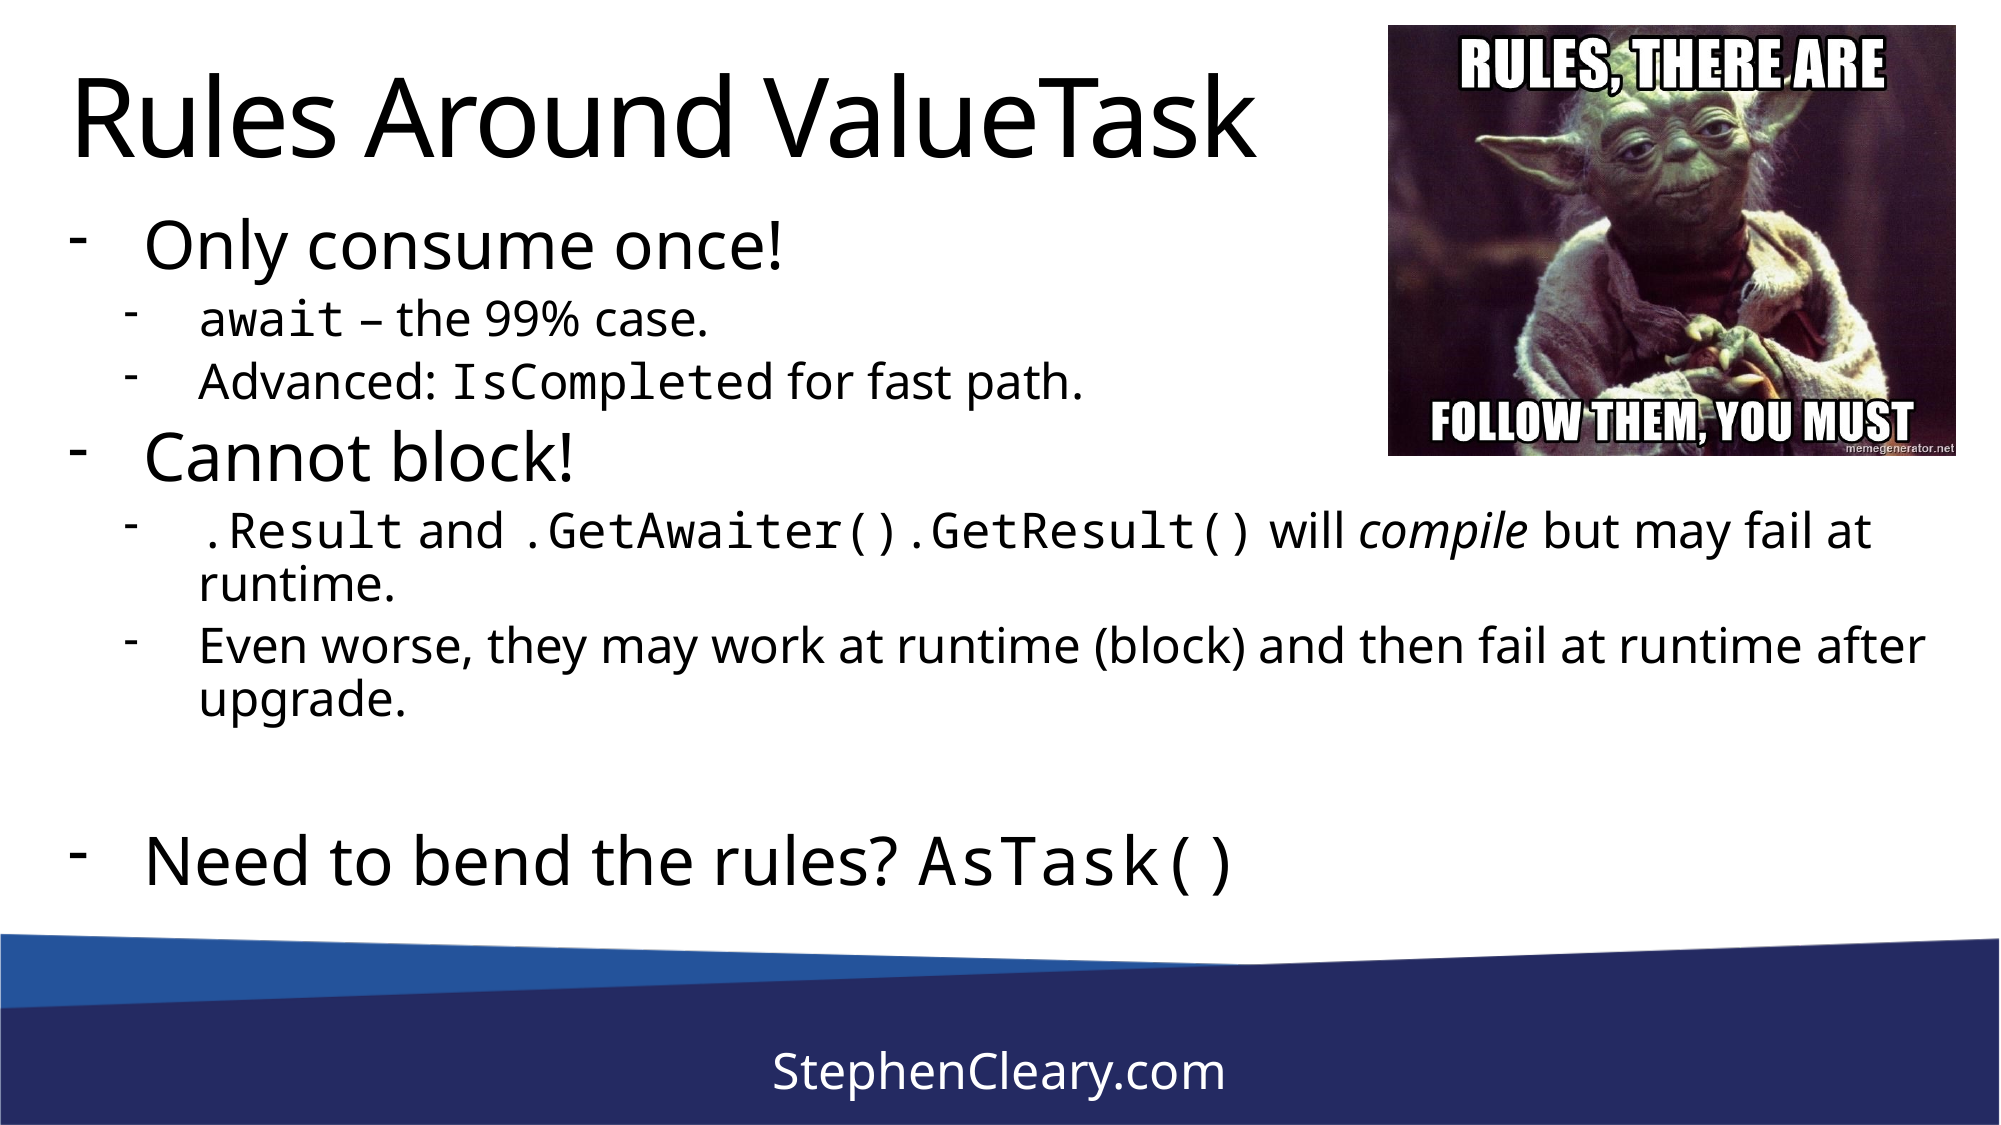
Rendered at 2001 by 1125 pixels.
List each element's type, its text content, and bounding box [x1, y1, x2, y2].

picture [0, 0, 2000, 1125]
title Rules Around ValueTask [44, 47, 1388, 196]
list Only consume once! await – the 99% case. Advanced: IsCompleted for fast path. Cannot block! .Result and .GetAwaiter().GetResult() will compile but may fail at runtime. Even worse, they may work at runtime (block) and then fail at runtime after upgrade. Need to bend the rules? AsTask() [44, 196, 1956, 938]
